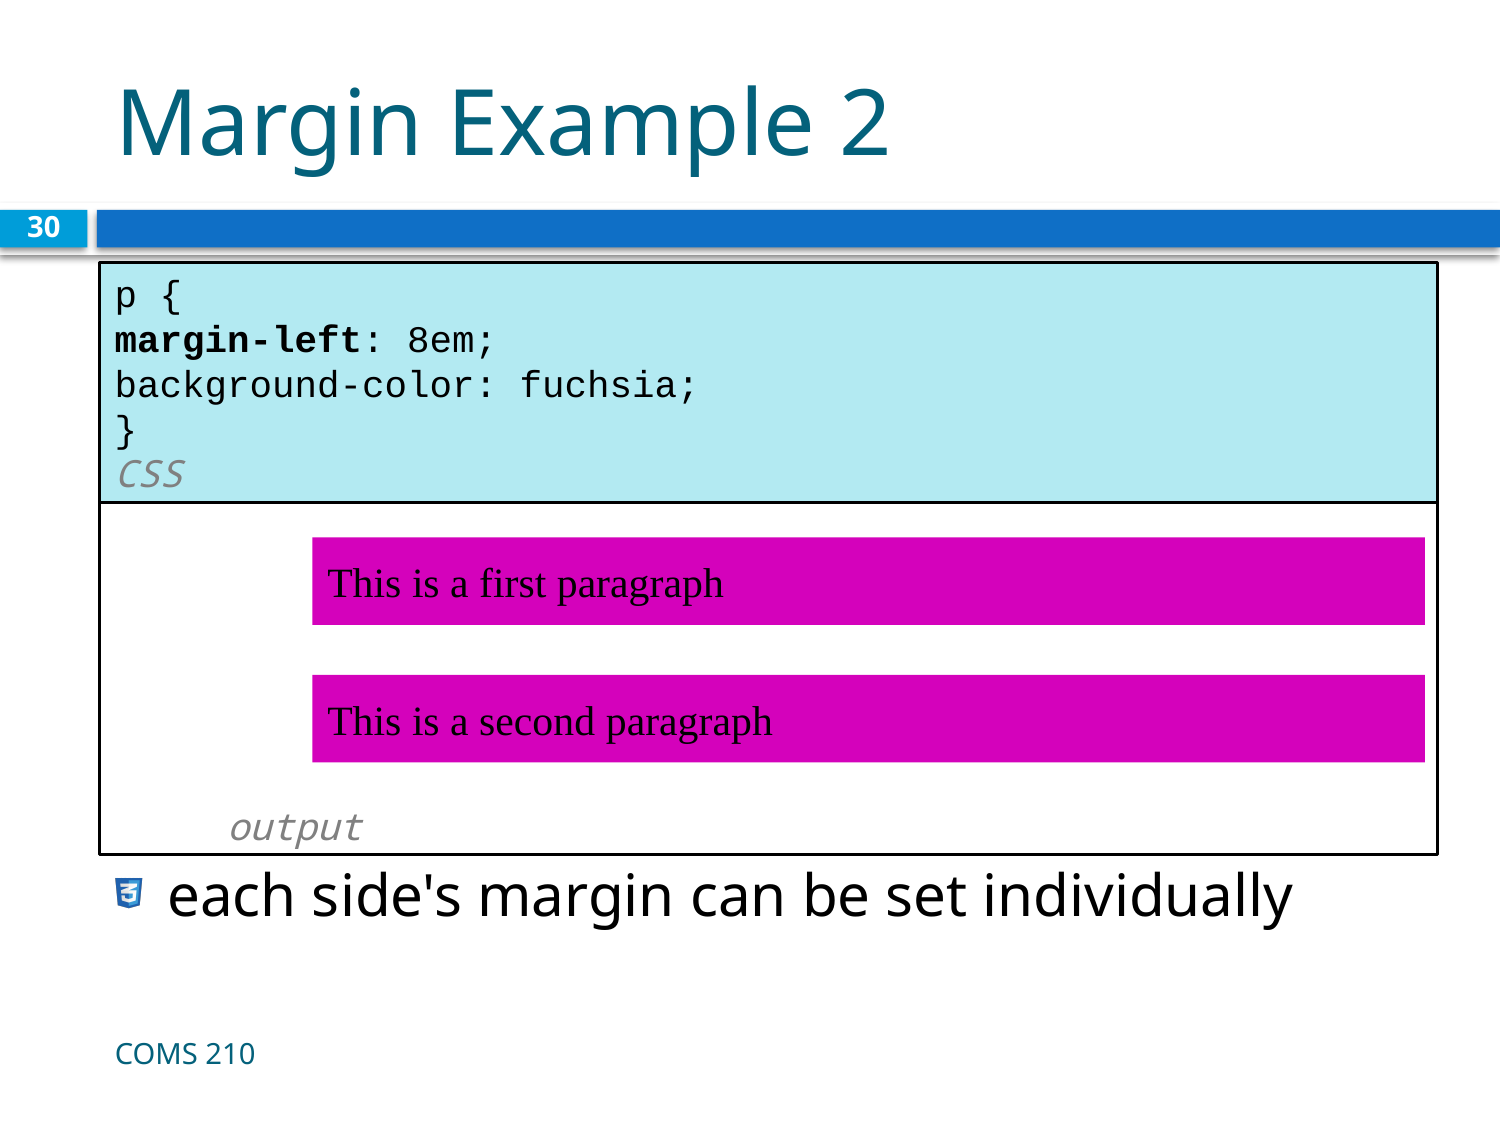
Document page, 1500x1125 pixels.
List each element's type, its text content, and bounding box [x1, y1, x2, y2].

text_box This is a second paragraph [311, 673, 1426, 764]
text_box This is a first paragraph [311, 536, 1426, 626]
slide_number 30 [0, 208, 88, 249]
text_box p { margin-left: 8em; background-color: fuchsia; } CSS [99, 262, 1438, 503]
title Margin Example 2 [100, 37, 1439, 201]
text_box output [99, 503, 1438, 850]
footer COMS 210 [99, 1025, 990, 1085]
picture [114, 877, 143, 909]
text_box each side's margin can be set individually [99, 850, 1438, 1000]
